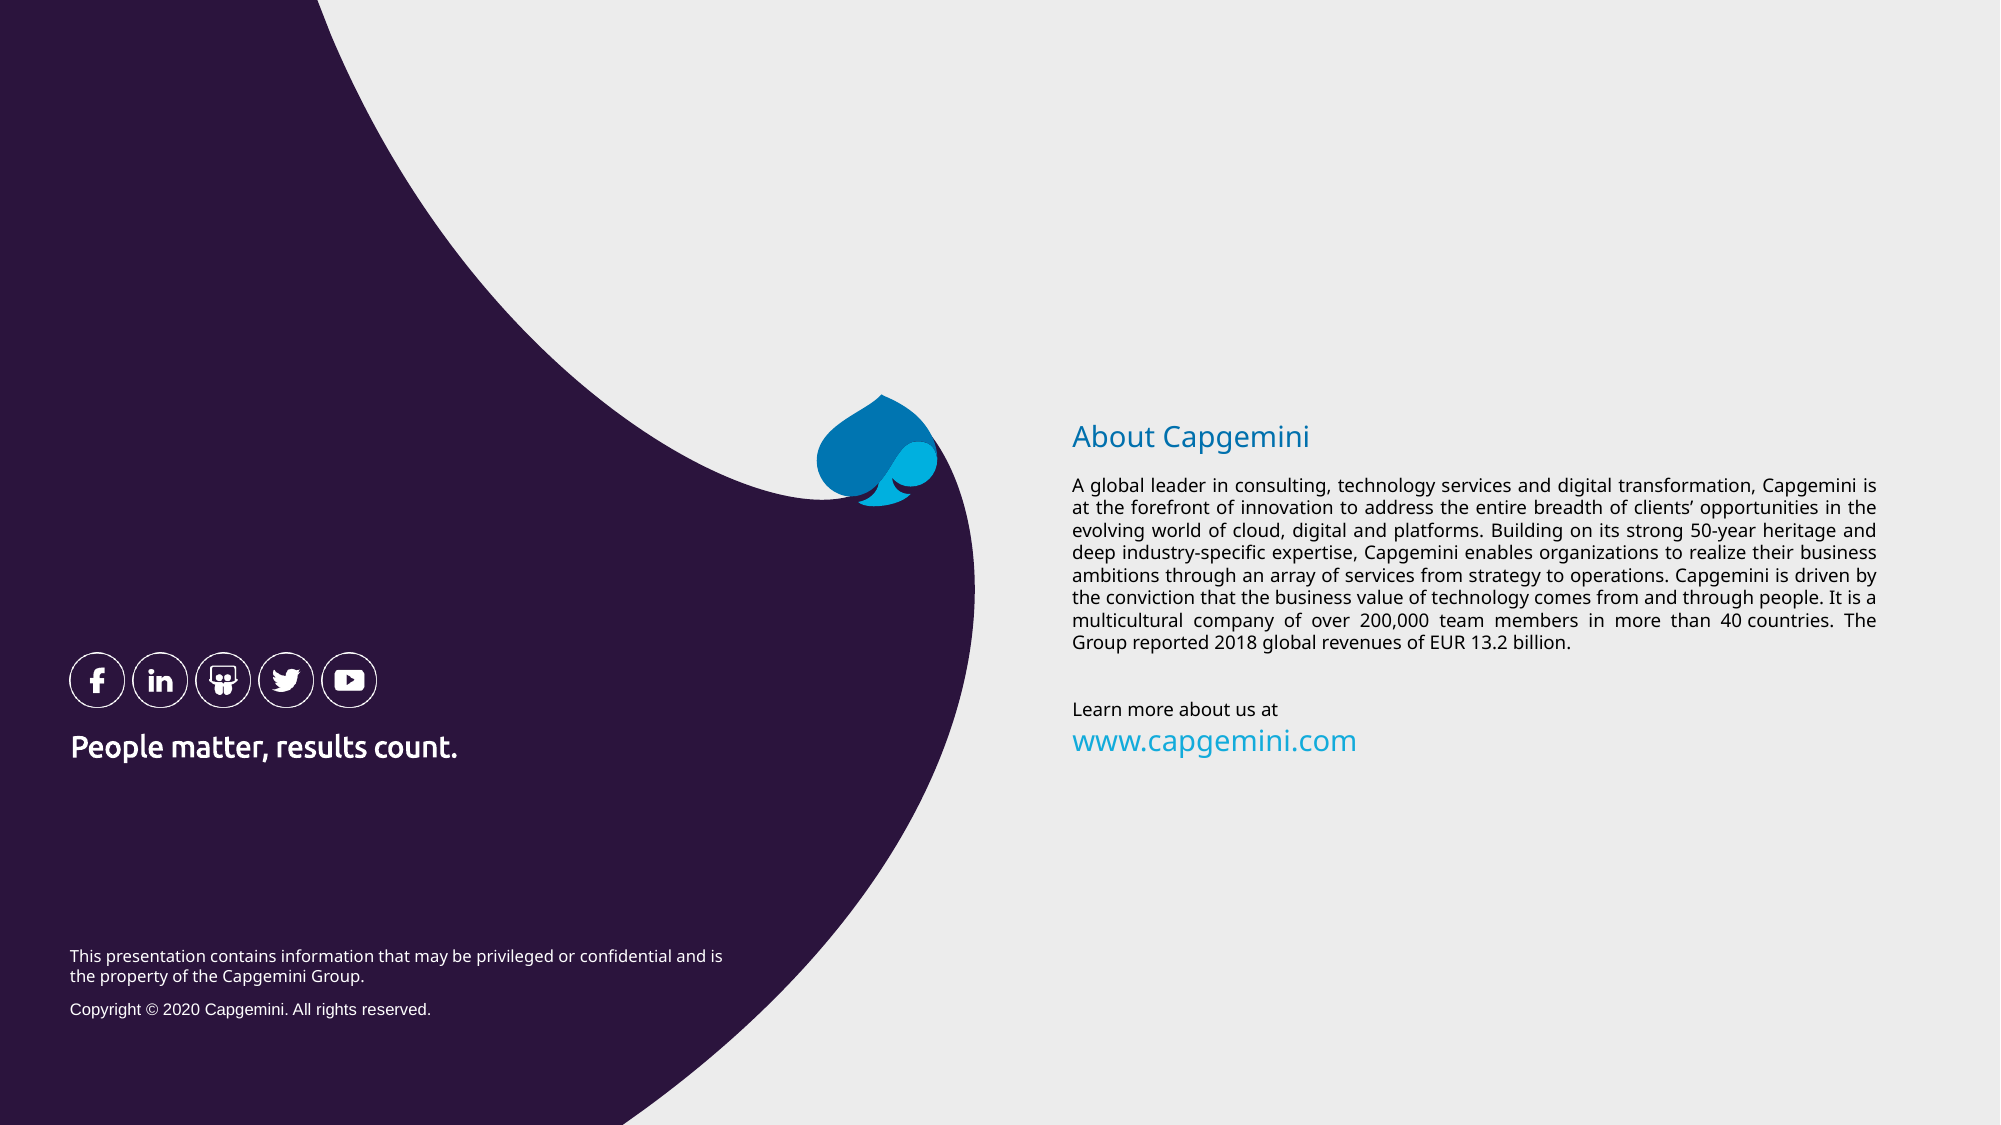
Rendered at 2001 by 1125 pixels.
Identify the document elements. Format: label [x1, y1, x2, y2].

picture [195, 652, 251, 708]
picture [321, 652, 377, 708]
picture [69, 652, 125, 708]
picture [258, 652, 314, 708]
picture [132, 652, 188, 708]
